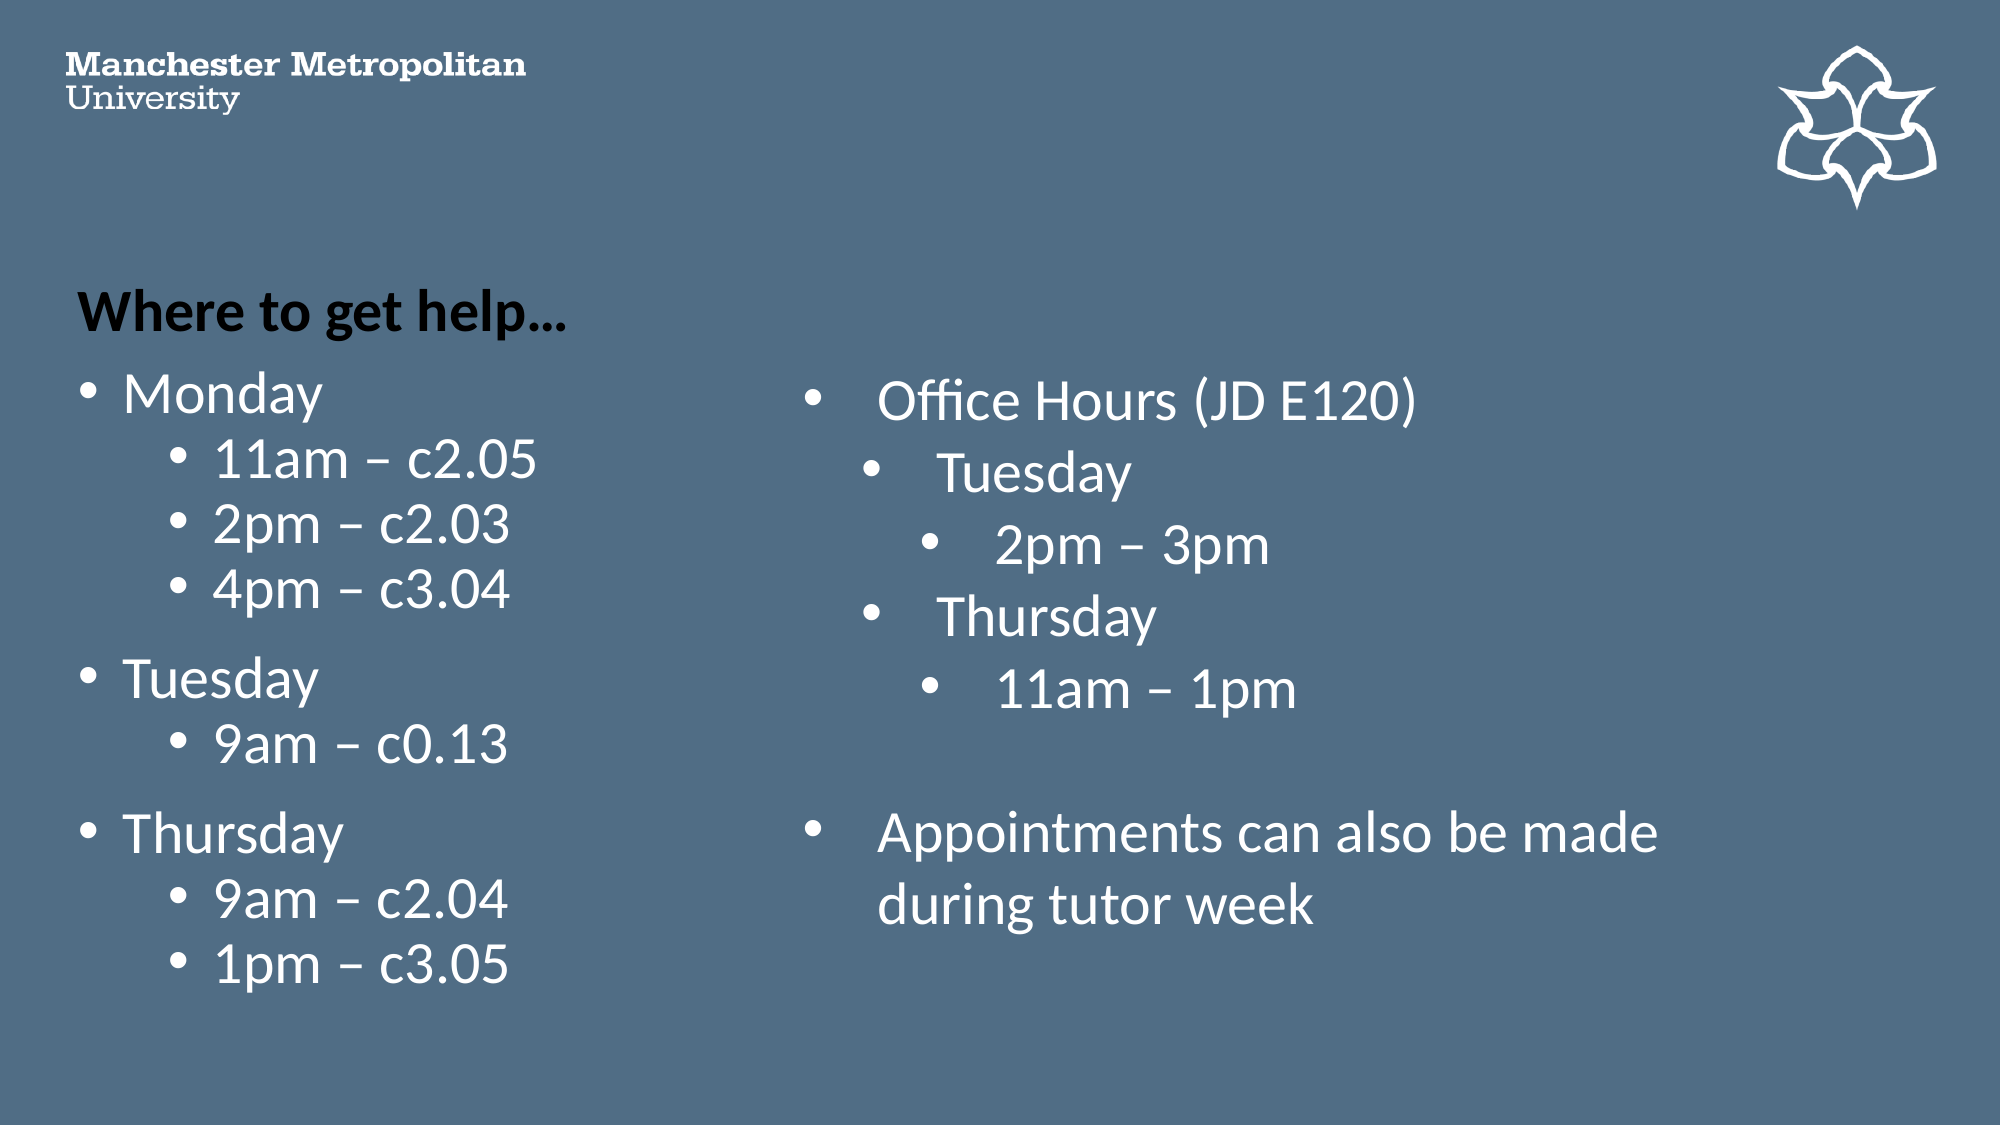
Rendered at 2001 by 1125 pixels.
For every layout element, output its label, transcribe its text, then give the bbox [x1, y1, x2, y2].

title Where to get help… [62, 270, 1788, 353]
picture [1765, 34, 1948, 221]
picture [55, 42, 536, 124]
text_box Office Hours (JD E120) Tuesday 2pm – 3pm Thursday 11am – 1pm Appointments can also be made during tutor week [787, 352, 1788, 944]
list Monday 11am – c2.05 2pm – c2.03 4pm – c3.04 Tuesday 9am – c0.13 Thursday 9am – c2.04 1pm – c3.05 [62, 352, 645, 961]
